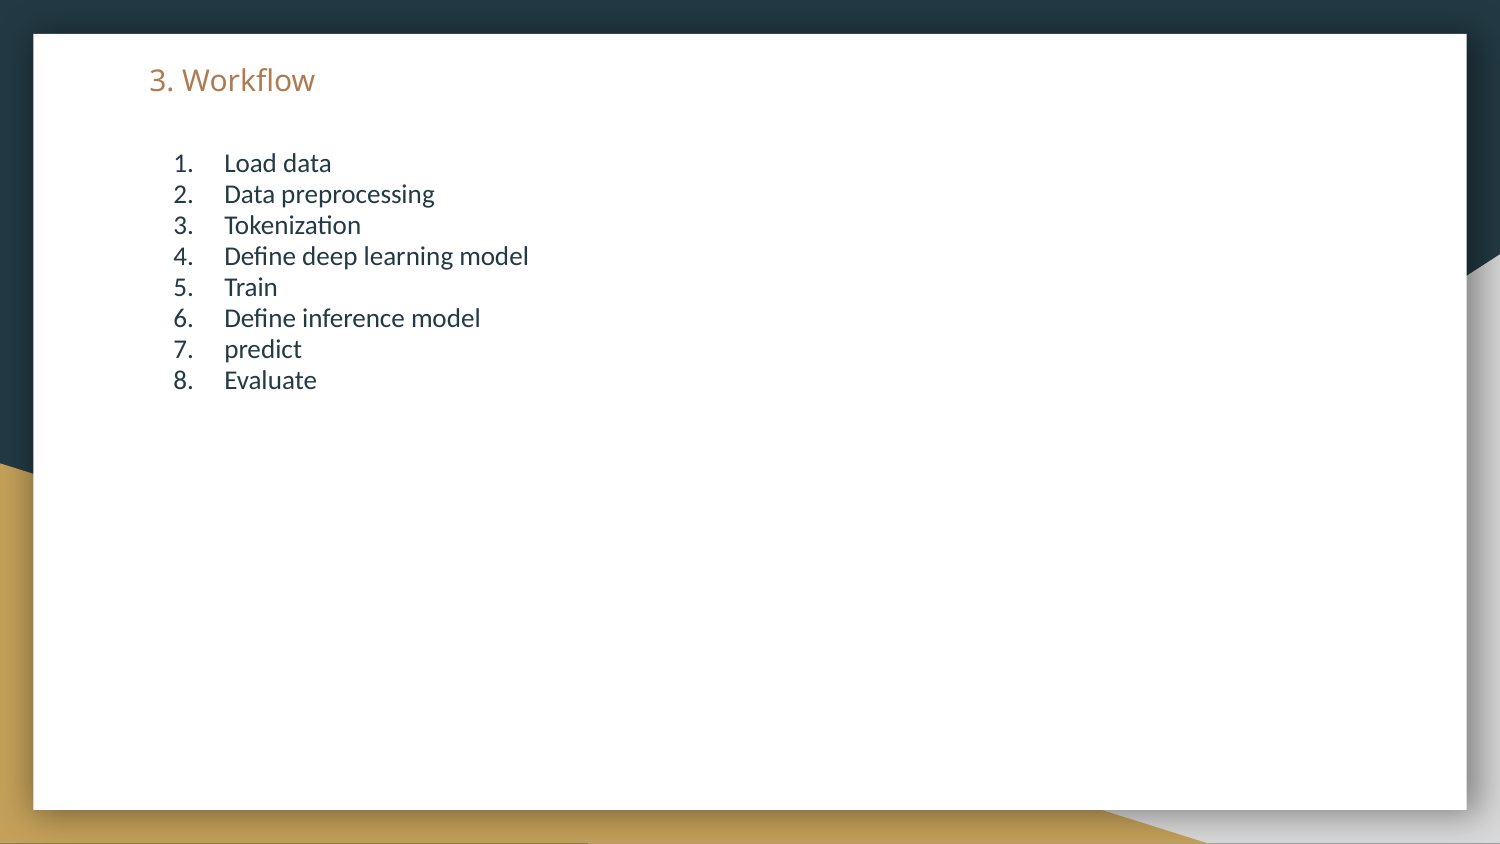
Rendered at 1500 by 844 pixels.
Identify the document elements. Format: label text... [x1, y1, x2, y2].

title 3. Workflow [134, 44, 1366, 116]
list Load data Data preprocessing Tokenization Define deep learning model Train Define inference model predict Evaluate [134, 133, 1366, 535]
